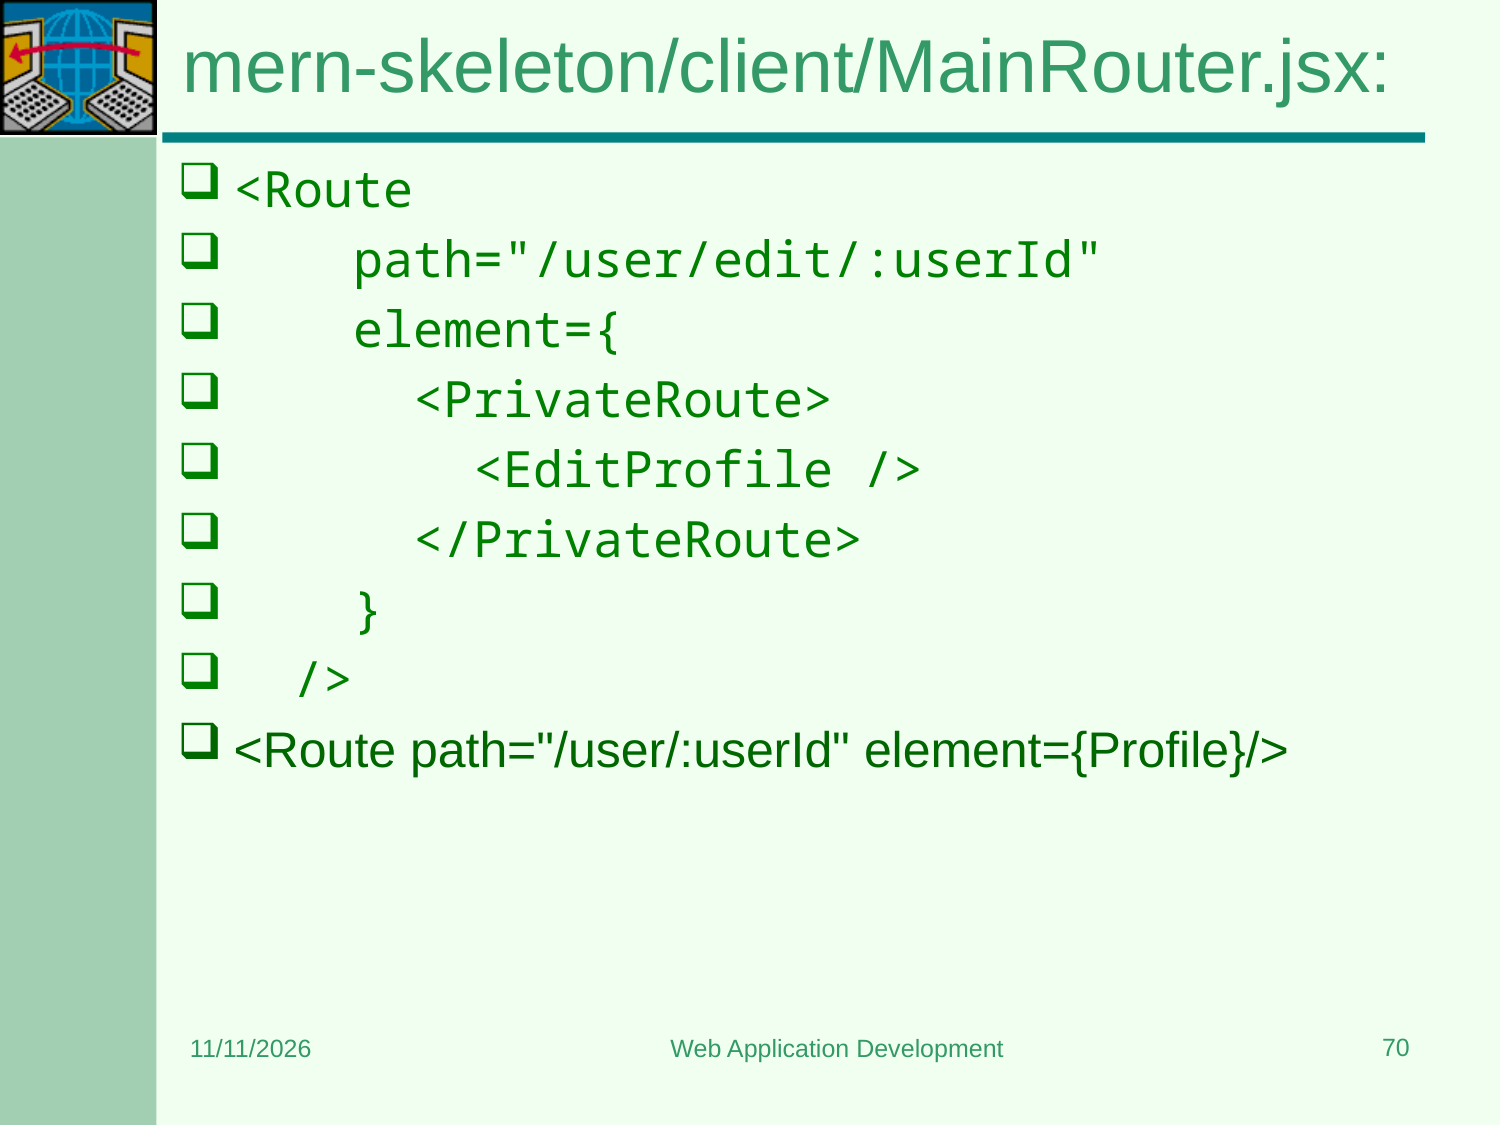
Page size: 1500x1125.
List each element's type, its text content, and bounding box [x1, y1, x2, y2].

slide_number 70 [1237, 1024, 1426, 1103]
list <Route path="/user/edit/:userId" element={ <PrivateRoute> <EditProfile /> </PrivateRoute> } /> <Route path="/user/:userId" element={Profile}/> [162, 149, 1488, 1013]
title mern-skeleton/client/MainRouter.jsx: [150, 0, 1425, 125]
footer Web Application Development [462, 1024, 1213, 1104]
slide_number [174, 1024, 438, 1104]
picture [0, 0, 157, 135]
